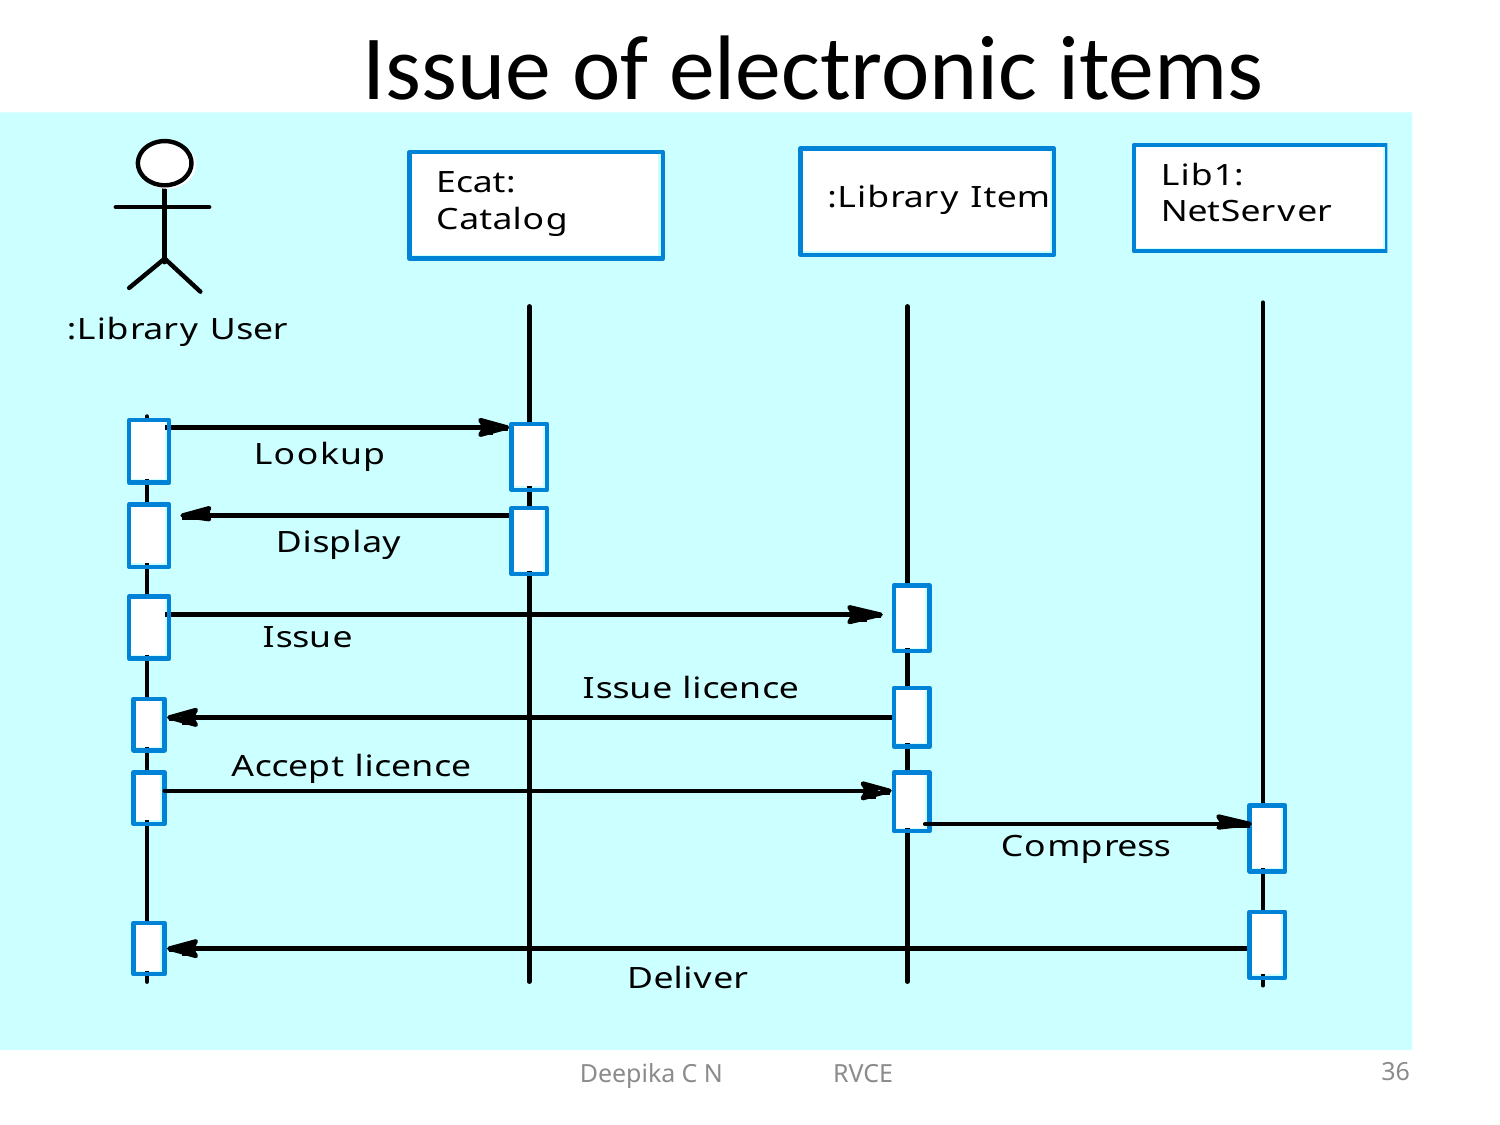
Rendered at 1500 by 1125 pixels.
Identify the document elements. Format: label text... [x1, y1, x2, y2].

picture [62, 137, 1388, 1001]
text_box [0, 112, 1413, 1050]
footer Deepika C N RVCE [512, 1050, 988, 1103]
title Issue of electronic items [174, 0, 1454, 125]
slide_number 36 [1074, 1042, 1425, 1103]
